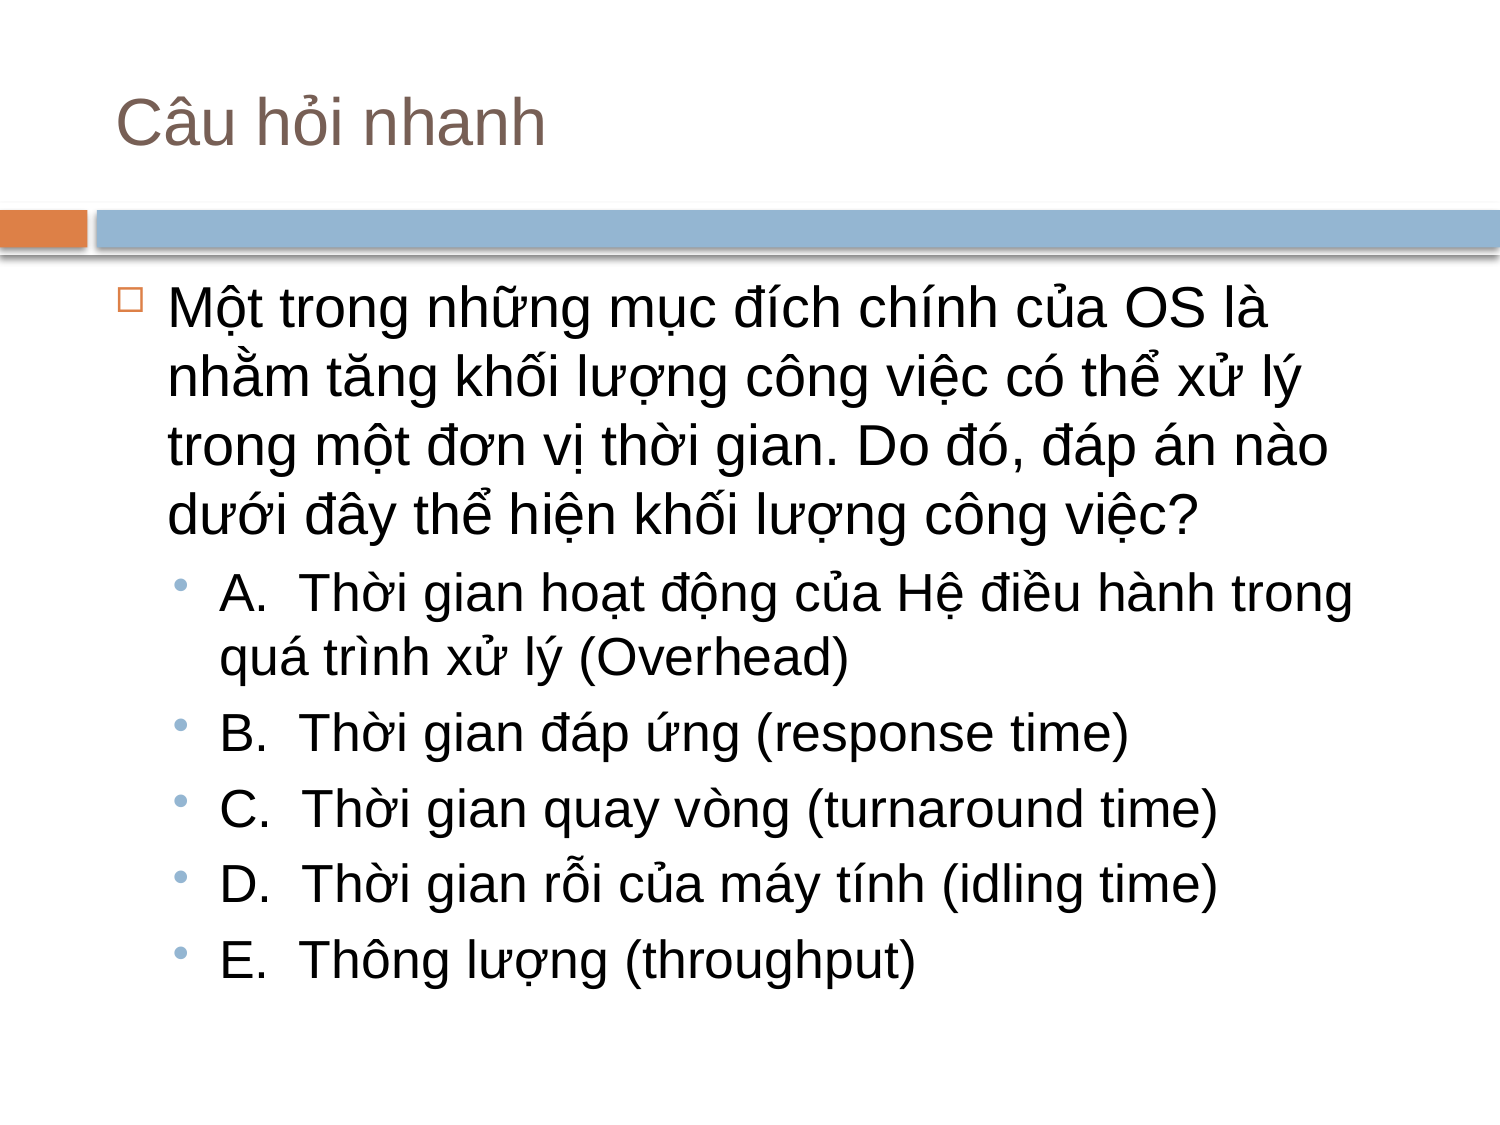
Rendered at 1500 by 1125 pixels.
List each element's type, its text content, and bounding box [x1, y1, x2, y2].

title Câu hỏi nhanh [100, 37, 1438, 200]
list Một trong những mục đích chính của OS là nhằm tăng khối lượng công việc có thể xử lý trong một đơn vị thời gian. Do đó, đáp án nào dưới đây thể hiện khối lượng công việc? A. Thời gian hoạt động của Hệ điều hành trong quá trình xử lý (Overhead) B. Thời gian đáp ứng (response time) C. Thời gian quay vòng (turnaround time) D. Thời gian rỗi của máy tính (idling time) E. Thông lượng (throughput) [100, 262, 1438, 1000]
